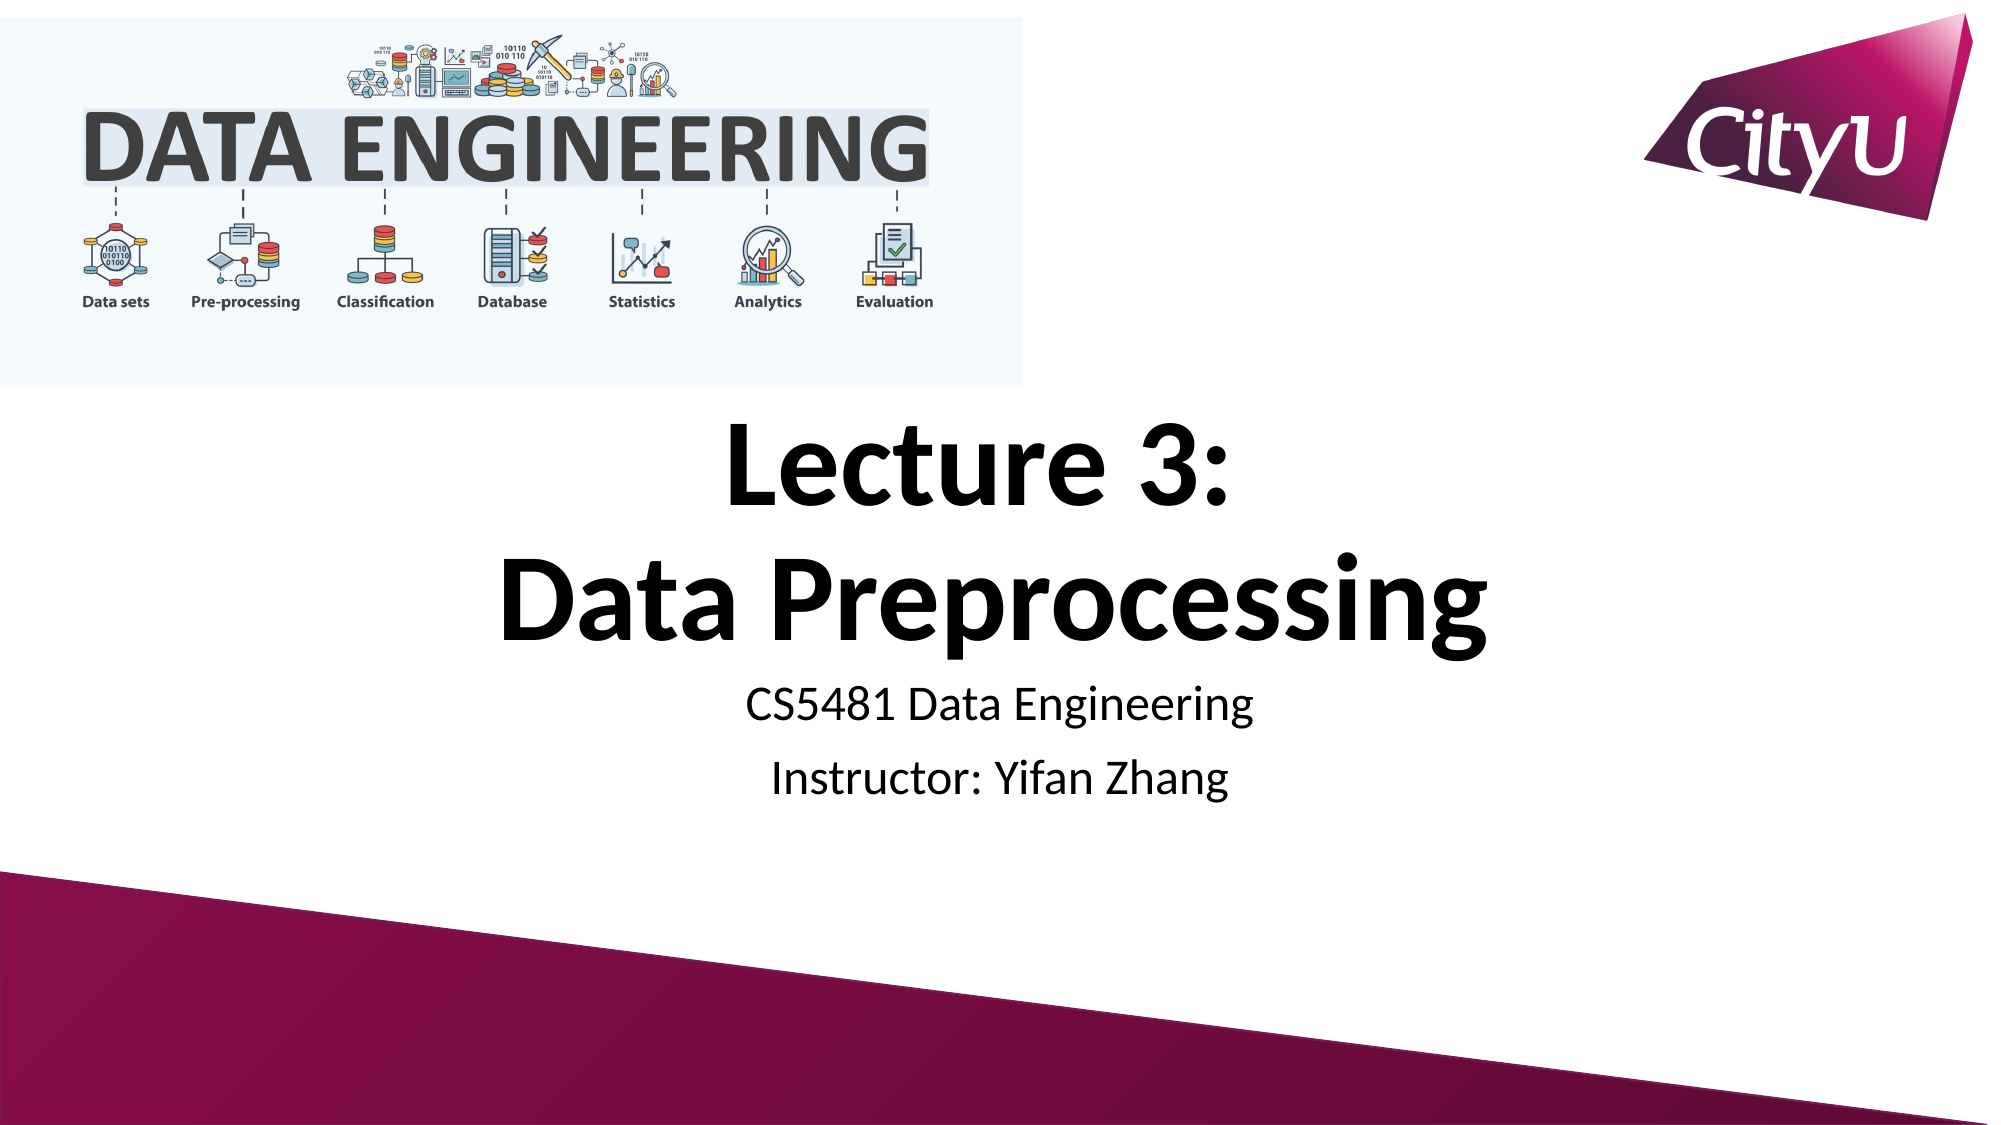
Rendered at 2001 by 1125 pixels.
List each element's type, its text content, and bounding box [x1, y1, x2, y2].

picture [1644, 13, 1973, 221]
text_box [0, 871, 1988, 1125]
title Lecture 3: Data Preprocessing [243, 283, 1744, 676]
picture [0, 17, 1023, 385]
subtitle CS5481 Data Engineering Instructor: Yifan Zhang [249, 669, 1750, 941]
